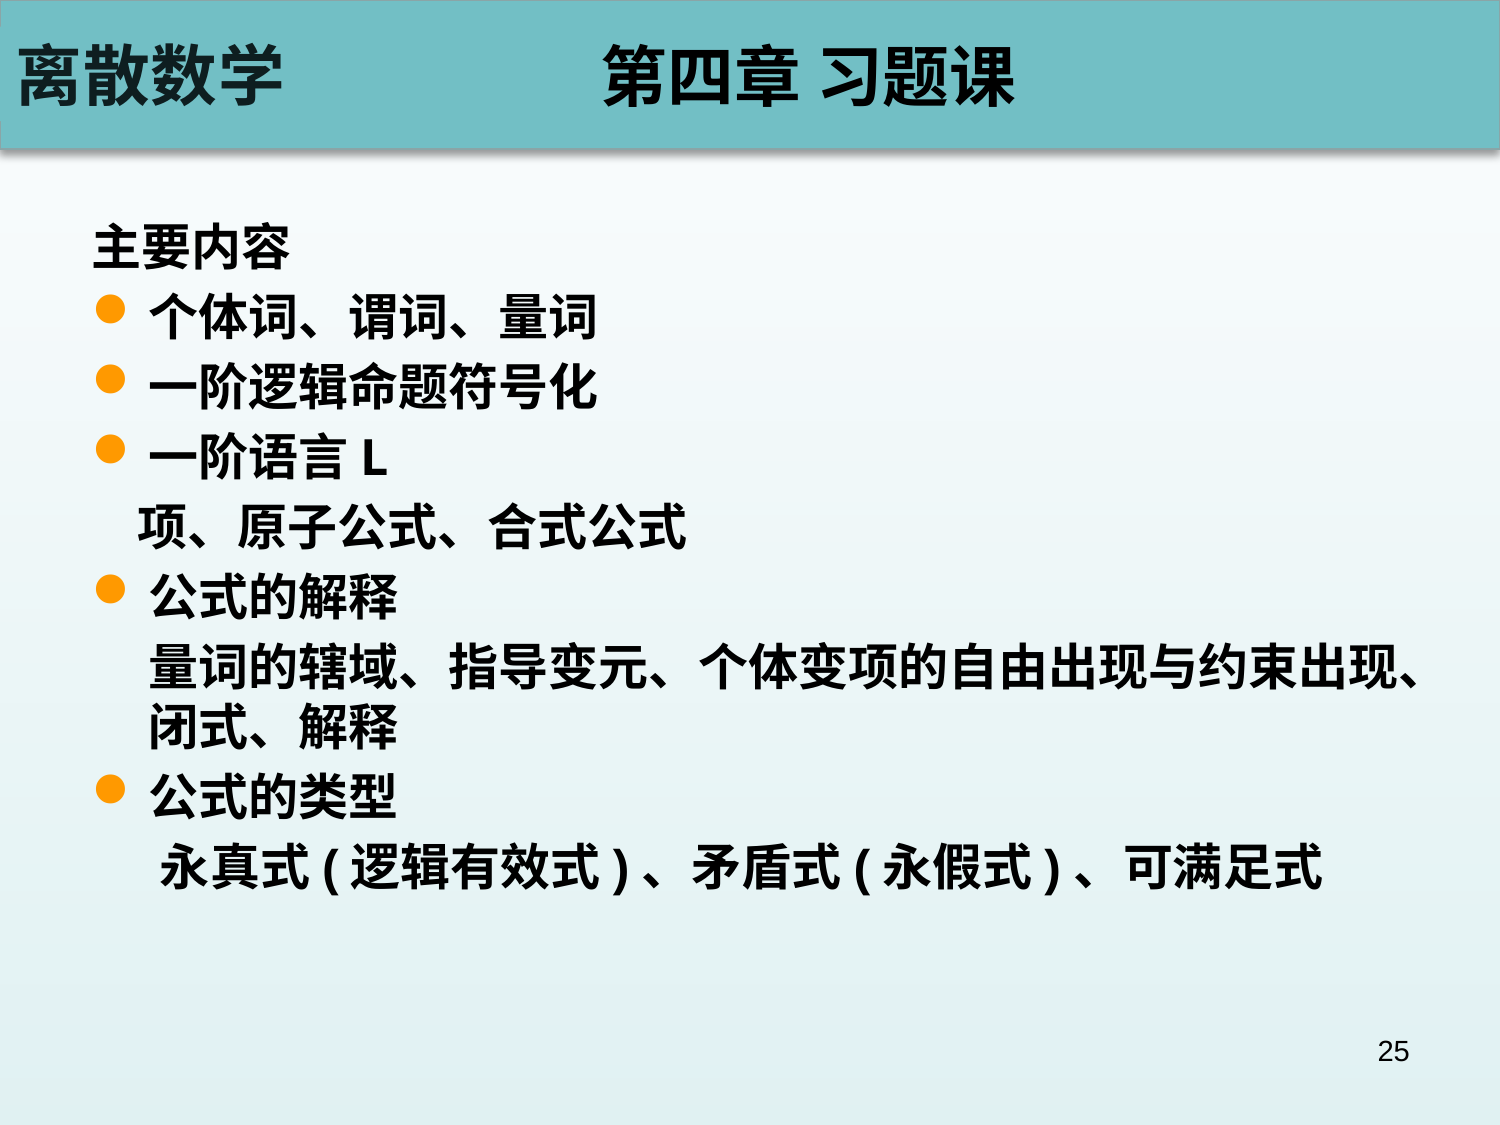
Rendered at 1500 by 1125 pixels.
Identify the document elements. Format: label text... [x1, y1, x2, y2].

title 第四章 习题课 [306, 40, 1311, 109]
slide_number 25 [1074, 1024, 1425, 1103]
list 主要内容 个体词、谓词、量词 一阶逻辑命题符号化 一阶语言L 项、原子公式、合式公式 公式的解释 量词的辖域、指导变元、个体变项的自由出现与约束出现、闭式、解释 公式的类型 永真式(逻辑有效式)、矛盾式(永假式)、可满足式 [76, 208, 1427, 951]
